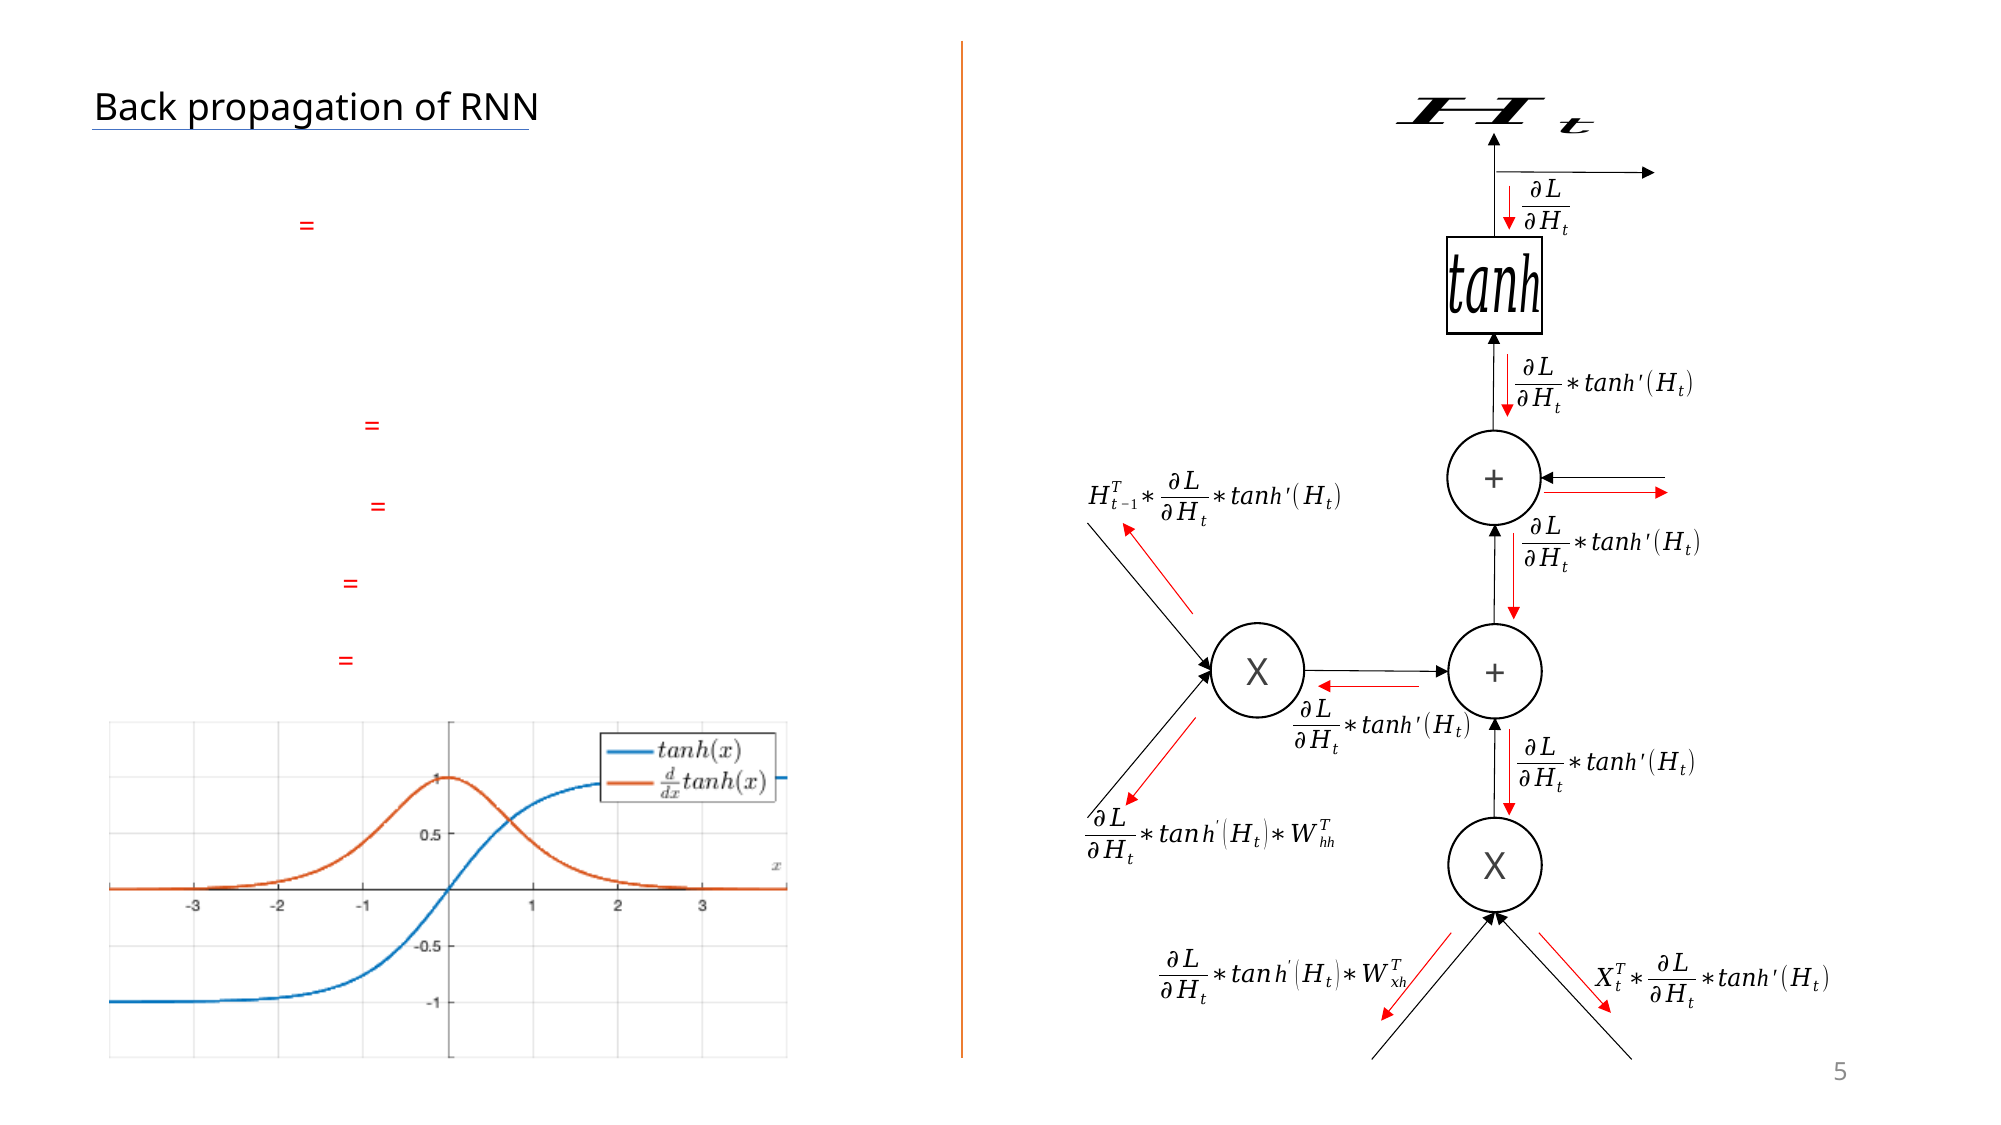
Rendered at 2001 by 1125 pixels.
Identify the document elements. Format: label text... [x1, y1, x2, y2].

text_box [1381, 932, 1452, 1021]
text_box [1496, 912, 1632, 1060]
text_box + [1446, 429, 1542, 527]
text_box X [1211, 622, 1306, 719]
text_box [1087, 670, 1211, 818]
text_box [1371, 912, 1496, 1060]
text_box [1125, 717, 1196, 806]
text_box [1087, 523, 1211, 670]
text_box X [1447, 816, 1543, 912]
text_box Back propagation of RNN [78, 75, 722, 135]
text_box + [1447, 623, 1543, 720]
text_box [1122, 522, 1193, 614]
slide_number 5 [1412, 1042, 1863, 1103]
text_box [1538, 932, 1611, 1013]
picture [109, 717, 794, 1063]
